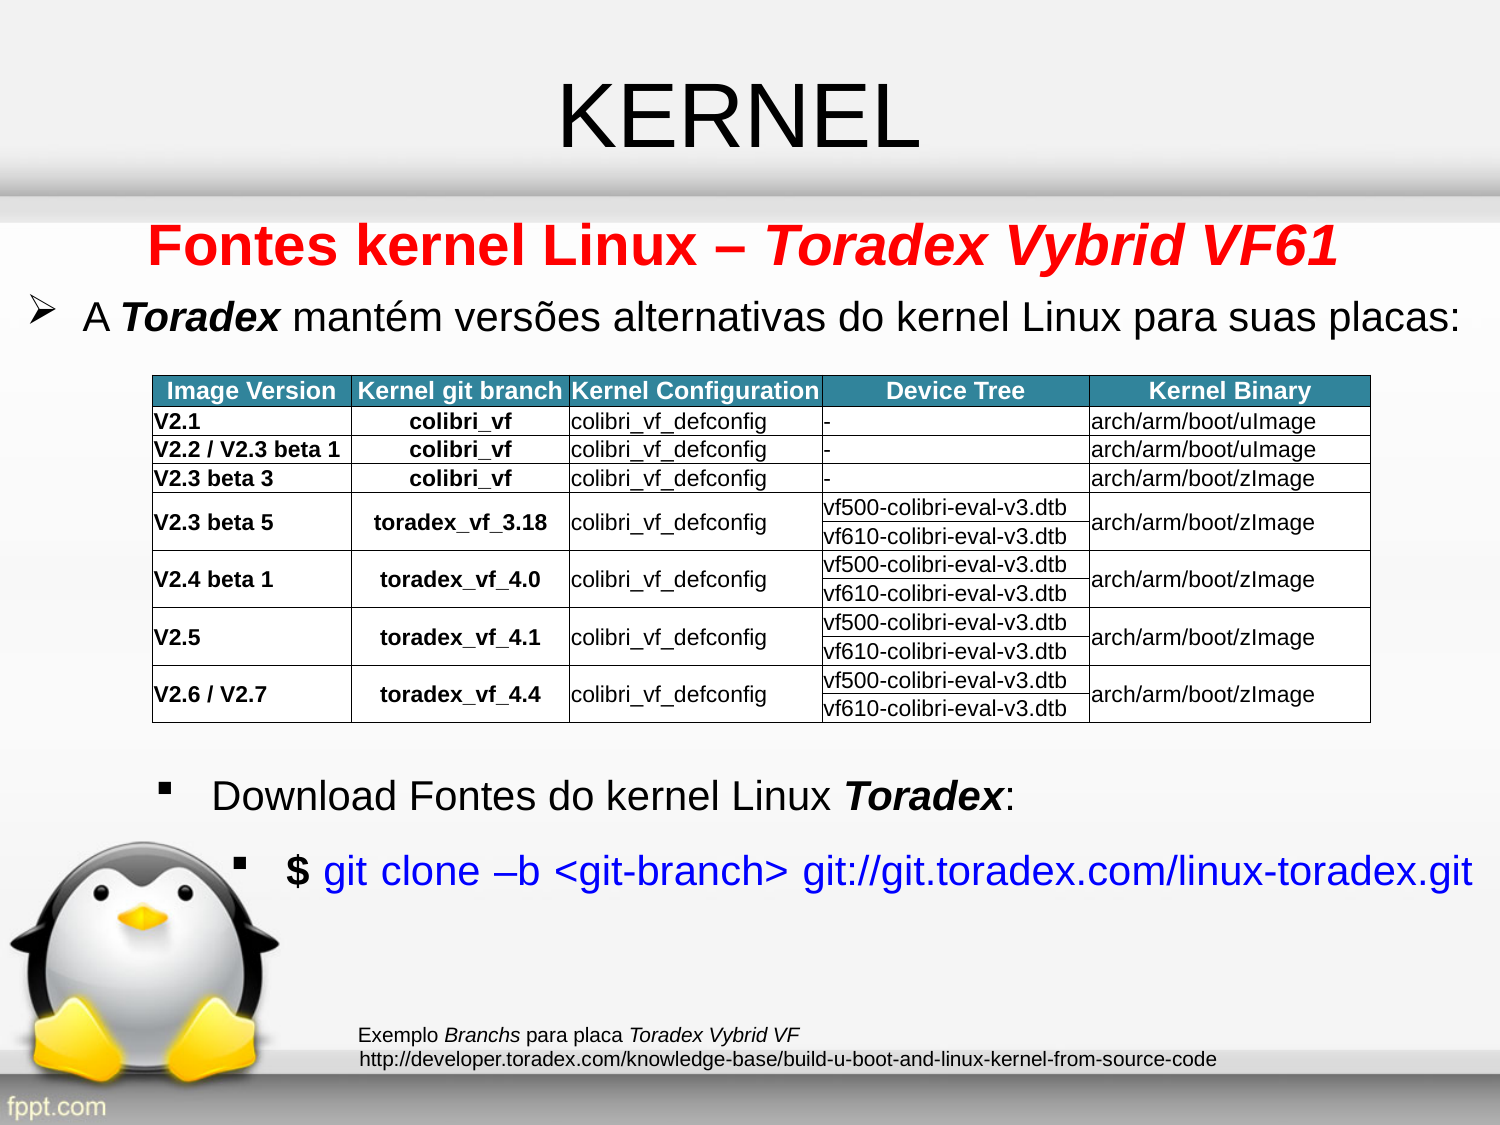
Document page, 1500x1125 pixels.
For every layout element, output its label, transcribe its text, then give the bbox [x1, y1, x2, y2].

table_cell vf500-colibri-eval-v3.dtb [823, 666, 1089, 693]
table_cell colibri_vf [352, 464, 569, 492]
table_cell V2.6 / V2.7 [153, 666, 351, 722]
table_cell colibri_vf_defconfig [570, 493, 822, 550]
table_cell vf610-colibri-eval-v3.dtb [823, 522, 1089, 550]
table_cell vf610-colibri-eval-v3.dtb [823, 579, 1089, 607]
text_box Download Fontes do kernel Linux Toradex: $ git clone –b <git-branch> git://git.toradex.com/linux-toradex.git [140, 760, 1489, 901]
table_cell - [823, 464, 1089, 492]
table_cell V2.5 [153, 608, 351, 665]
table_cell toradex_vf_4.4 [352, 666, 569, 722]
table_cell - [823, 436, 1089, 463]
table_cell arch/arm/boot/zImage [1090, 666, 1370, 722]
table_cell colibri_vf [352, 407, 569, 435]
table_cell V2.2 / V2.3 beta 1 [153, 436, 351, 463]
table_cell arch/arm/boot/zImage [1090, 493, 1370, 550]
picture [0, 0, 1500, 1125]
table_cell vf610-colibri-eval-v3.dtb [823, 694, 1089, 722]
table_header Kernel Binary [1090, 376, 1370, 406]
table_cell colibri_vf_defconfig [570, 436, 822, 463]
text_box KERNEL [64, 30, 1415, 192]
table_cell V2.3 beta 3 [153, 464, 351, 492]
table_cell colibri_vf_defconfig [570, 464, 822, 492]
text_box Fontes kernel Linux – Toradex Vybrid VF61 A Toradex mantém versões alternativas do kernel Linux para suas placas: [11, 199, 1477, 1079]
table_cell arch/arm/boot/zImage [1090, 608, 1370, 665]
table_cell V2.3 beta 5 [153, 493, 351, 550]
table_cell vf610-colibri-eval-v3.dtb [823, 637, 1089, 665]
table_cell V2.4 beta 1 [153, 551, 351, 607]
table_cell colibri_vf_defconfig [570, 407, 822, 435]
table_cell arch/arm/boot/uImage [1090, 407, 1370, 435]
table_cell colibri_vf [352, 436, 569, 463]
table_cell colibri_vf_defconfig [570, 551, 822, 607]
table_cell vf500-colibri-eval-v3.dtb [823, 493, 1089, 521]
table_header Device Tree [823, 376, 1089, 406]
table_cell V2.1 [153, 407, 351, 435]
table_cell toradex_vf_4.0 [352, 551, 569, 607]
table_cell arch/arm/boot/uImage [1090, 436, 1370, 463]
table_cell vf500-colibri-eval-v3.dtb [823, 608, 1089, 636]
table_cell - [823, 407, 1089, 435]
table_header Image Version [153, 376, 351, 406]
table_cell arch/arm/boot/zImage [1090, 464, 1370, 492]
table_cell colibri_vf_defconfig [570, 666, 822, 722]
table_cell arch/arm/boot/zImage [1090, 551, 1370, 607]
table_cell toradex_vf_3.18 [352, 493, 569, 550]
text_box Exemplo Branchs para placa Toradex Vybrid VF [343, 1014, 815, 1054]
table_cell colibri_vf_defconfig [570, 608, 822, 665]
text_box http://developer.toradex.com/knowledge-base/build-u-boot-and-linux-kernel-from-source-code [344, 1037, 1233, 1078]
table_header Kernel Configuration [570, 376, 822, 406]
table_header Kernel git branch [352, 376, 569, 406]
table_cell vf500-colibri-eval-v3.dtb [823, 551, 1089, 578]
table_cell toradex_vf_4.1 [352, 608, 569, 665]
